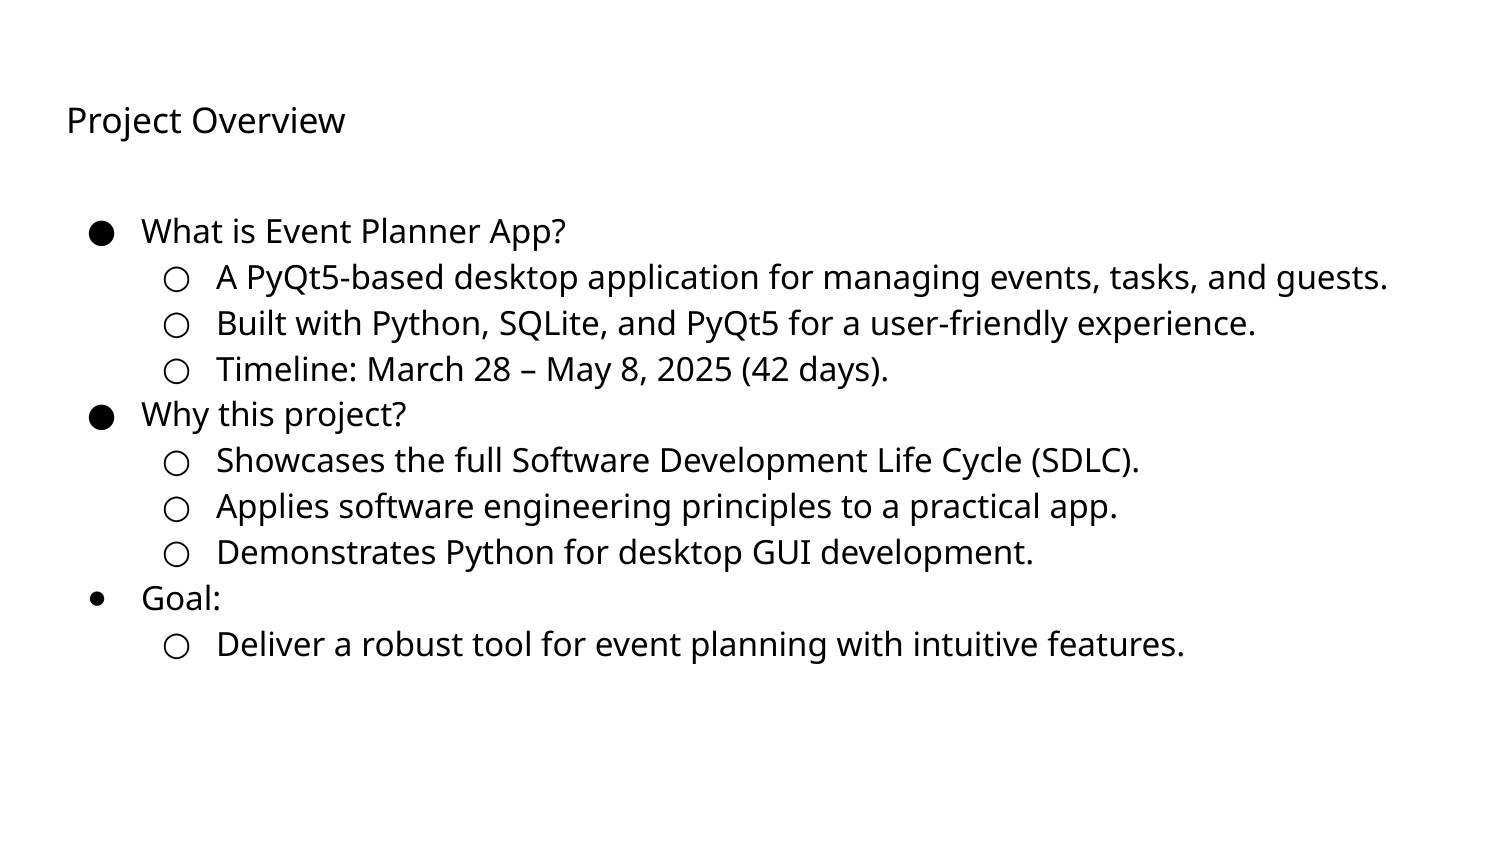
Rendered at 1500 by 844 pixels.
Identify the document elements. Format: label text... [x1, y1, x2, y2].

title Project Overview [51, 72, 1449, 167]
list What is Event Planner App? A PyQt5-based desktop application for managing events, tasks, and guests. Built with Python, SQLite, and PyQt5 for a user-friendly experience. Timeline: March 28 – May 8, 2025 (42 days). Why this project? Showcases the full Software Development Life Cycle (SDLC). Applies software engineering principles to a practical app. Demonstrates Python for desktop GUI development. Goal: Deliver a robust tool for event planning with intuitive features. [51, 189, 1449, 750]
